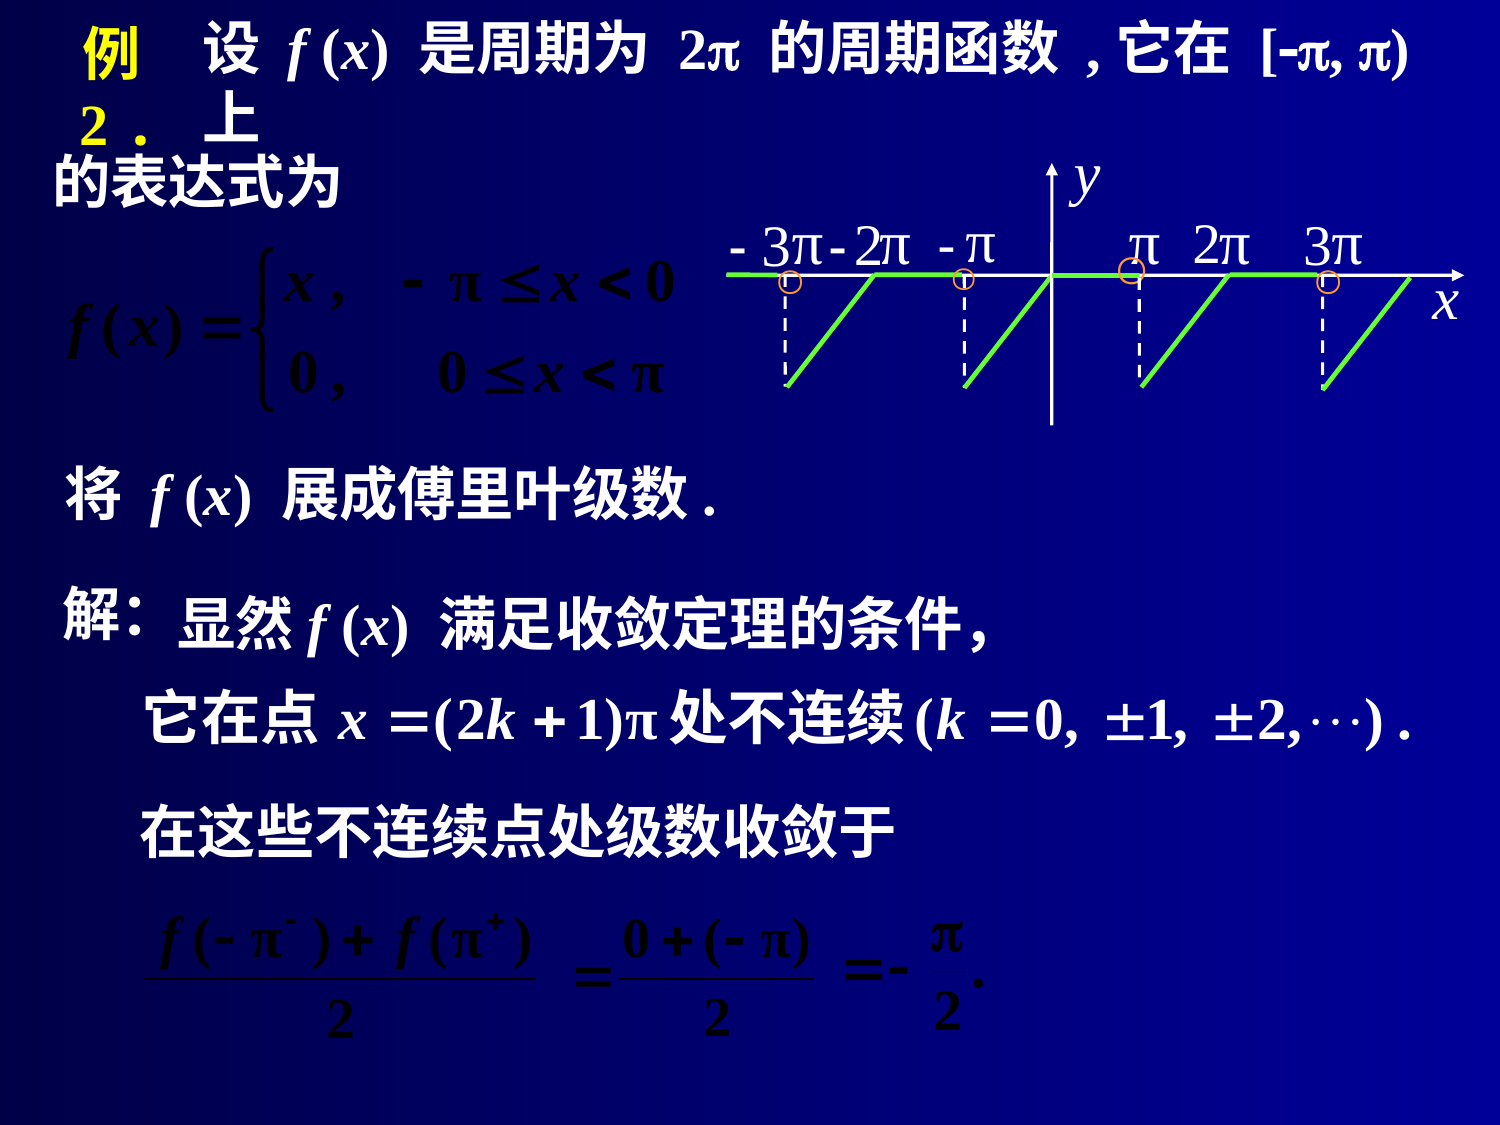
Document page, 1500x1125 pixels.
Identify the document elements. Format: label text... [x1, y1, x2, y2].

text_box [46, 234, 684, 423]
text_box 显然f (x) 满足收敛定理的条件， [162, 562, 1223, 665]
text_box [837, 899, 988, 1036]
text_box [137, 674, 1419, 764]
text_box 解： [47, 569, 162, 655]
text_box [726, 220, 1411, 391]
text_box 在这些不连续点处级数收敛于 [125, 787, 1152, 873]
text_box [37, 37, 1463, 536]
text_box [726, 160, 1465, 426]
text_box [135, 892, 546, 1053]
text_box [562, 899, 826, 1051]
